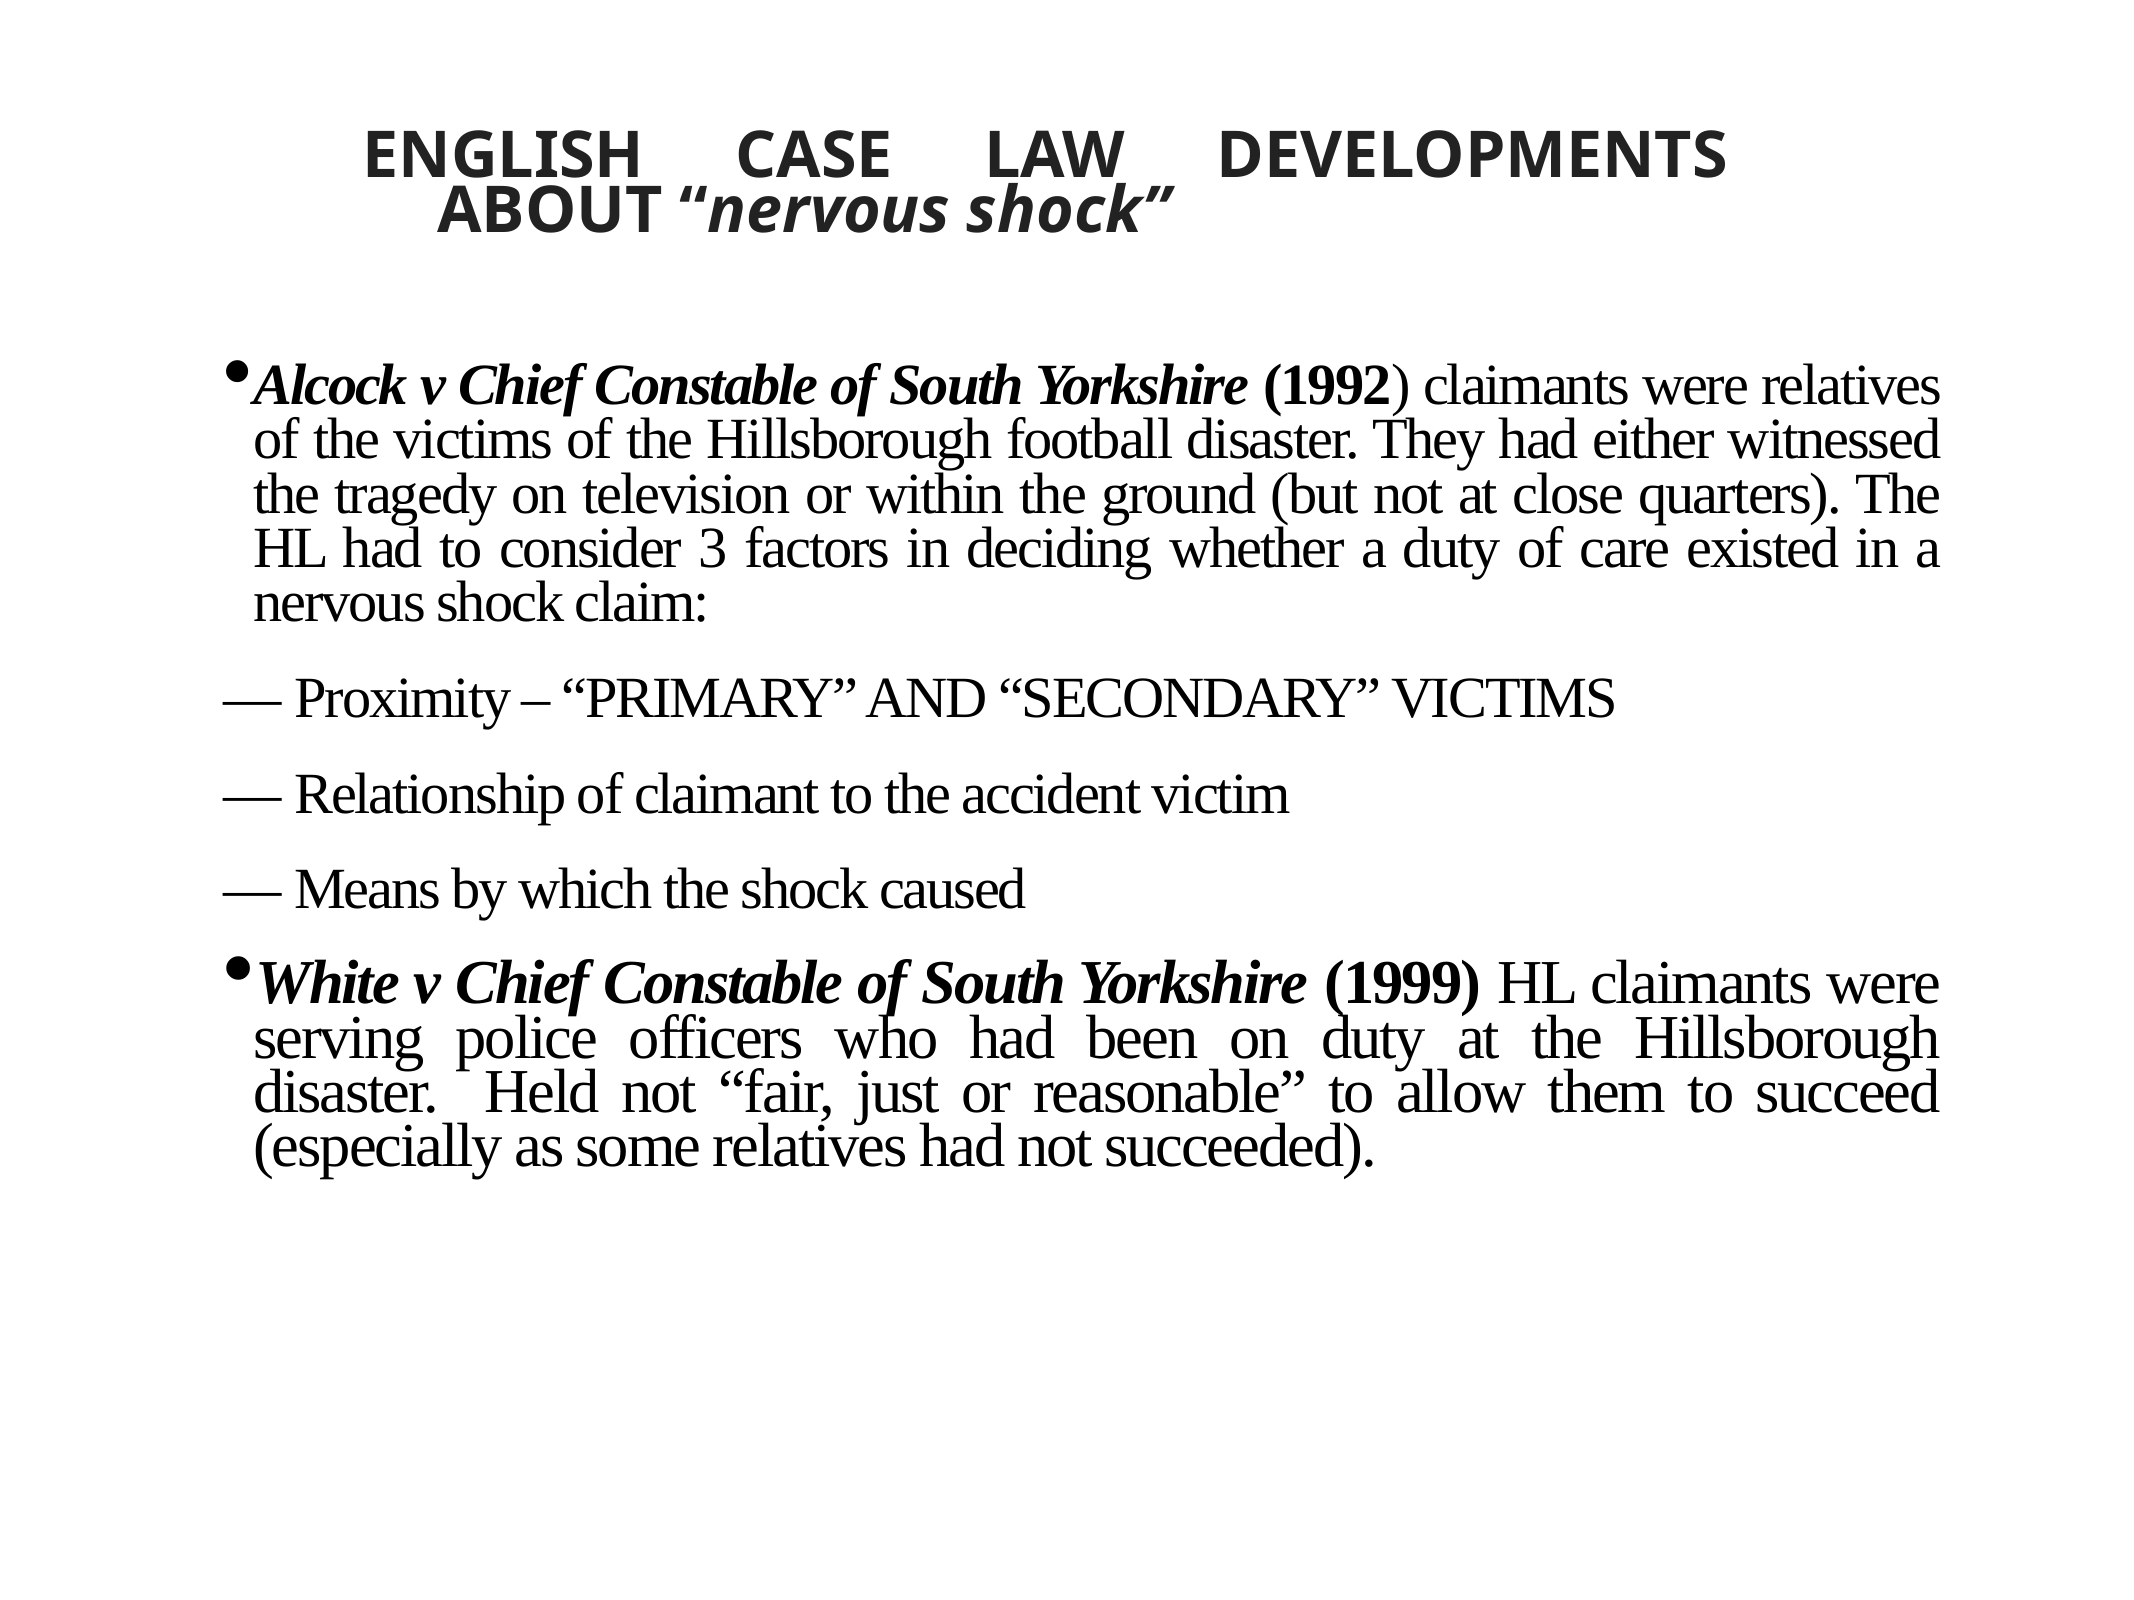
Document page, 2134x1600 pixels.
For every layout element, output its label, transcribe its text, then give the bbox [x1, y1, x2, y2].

list Alcock v Chief Constable of South Yorkshire (1992) claimants were relatives of the victims of the Hillsborough football disaster. They had either witnessed the tragedy on television or within the ground (but not at close quarters). The HL had to consider 3 factors in deciding whether a duty of care existed in a nervous shock claim: — Proximity – “PRIMARY” AND “SECONDARY” VICTIMS — Relationship of claimant to the accident victim — Means by which the shock caused White v Chief Constable of South Yorkshire (1999) HL claimants were serving police officers who had been on duty at the Hillsborough disaster. Held not “fair, just or reasonable” to allow them to succeed (especially as some relatives had not succeeded). [155, 353, 1978, 1491]
title ENGLISH CASE LAW Developments about “nervous shock” [353, 78, 1737, 303]
